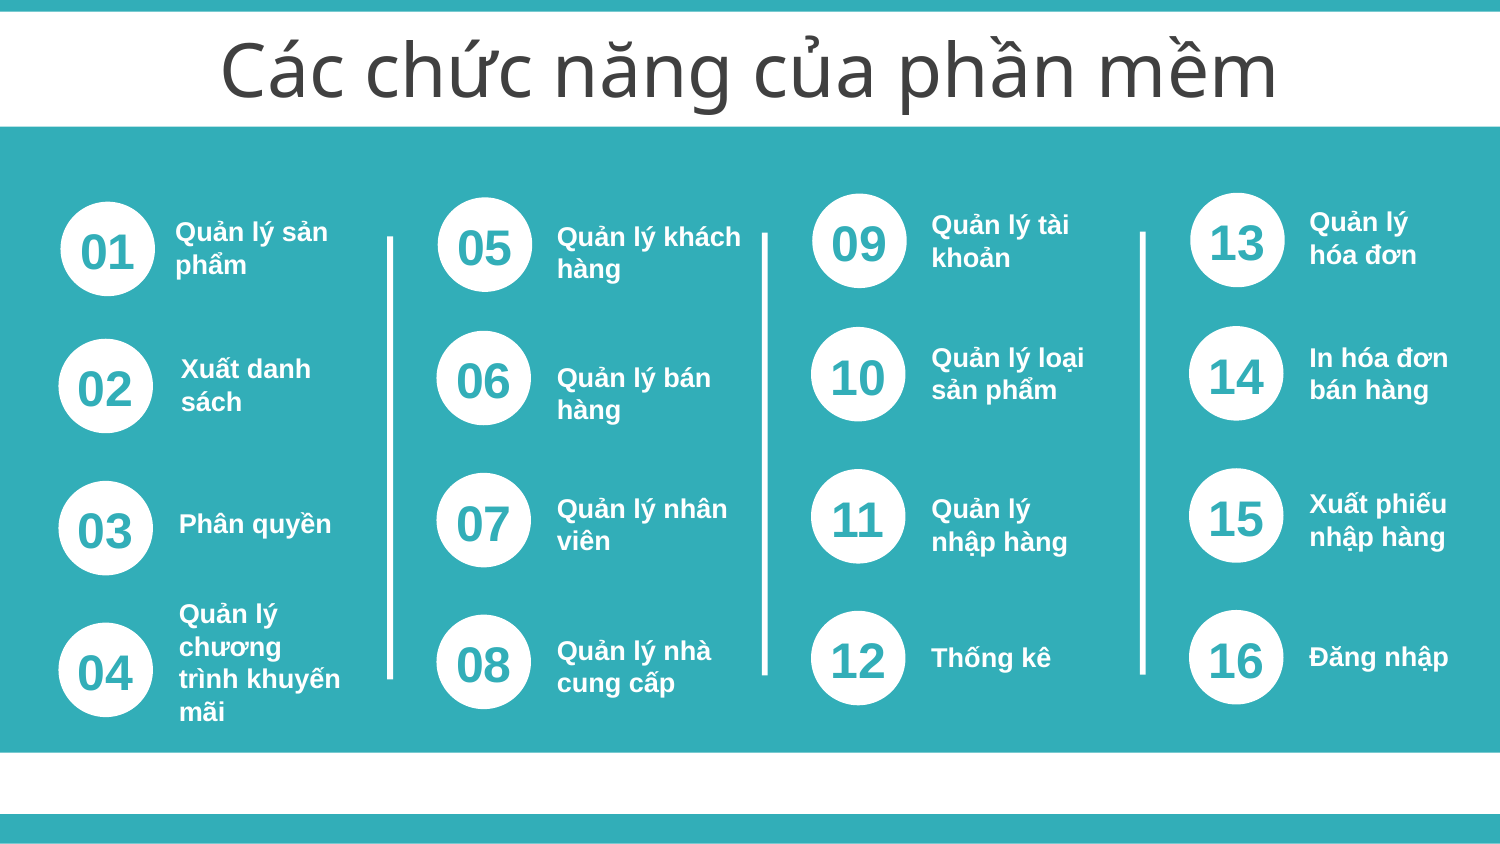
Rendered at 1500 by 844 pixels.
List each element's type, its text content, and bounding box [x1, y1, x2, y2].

text_box [0, 124, 1500, 755]
text_box Quản lý nhân viên [542, 483, 760, 564]
text_box [760, 231, 770, 678]
text_box Quản lý bán hàng [542, 352, 760, 433]
text_box Thống kê [916, 632, 1135, 681]
text_box [1138, 230, 1148, 677]
text_box Quản lý hóa đơn [1296, 197, 1471, 278]
text_box Quản lý tài khoản [918, 200, 1093, 281]
list Các chức năng của phần mềm [0, 20, 1500, 115]
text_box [805, 326, 912, 422]
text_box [52, 338, 159, 434]
text_box In hóa đơn bán hàng [1294, 332, 1483, 413]
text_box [430, 330, 537, 426]
text_box [385, 234, 395, 681]
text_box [1183, 325, 1290, 421]
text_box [430, 614, 537, 710]
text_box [806, 193, 913, 289]
text_box Đăng nhập [1294, 631, 1500, 680]
text_box Xuất danh sách [166, 343, 372, 424]
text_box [54, 201, 161, 297]
text_box Phân quyền [164, 499, 372, 547]
text_box Quản lý nhà cung cấp [542, 625, 761, 706]
text_box Quản lý khách hàng [543, 211, 761, 292]
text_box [431, 197, 538, 293]
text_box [52, 622, 159, 718]
text_box Xuất phiếu nhập hàng [1294, 478, 1483, 559]
text_box Quản lý nhập hàng [916, 484, 1105, 564]
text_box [1184, 192, 1291, 288]
text_box Quản lý sản phẩm [166, 207, 369, 288]
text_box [805, 468, 912, 564]
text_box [52, 480, 159, 576]
text_box Quản lý loại sản phẩm [916, 332, 1105, 413]
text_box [805, 610, 912, 706]
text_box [430, 472, 537, 568]
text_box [1183, 467, 1290, 563]
text_box Quản lý chương trình khuyến mãi [164, 589, 361, 734]
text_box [1183, 609, 1290, 705]
